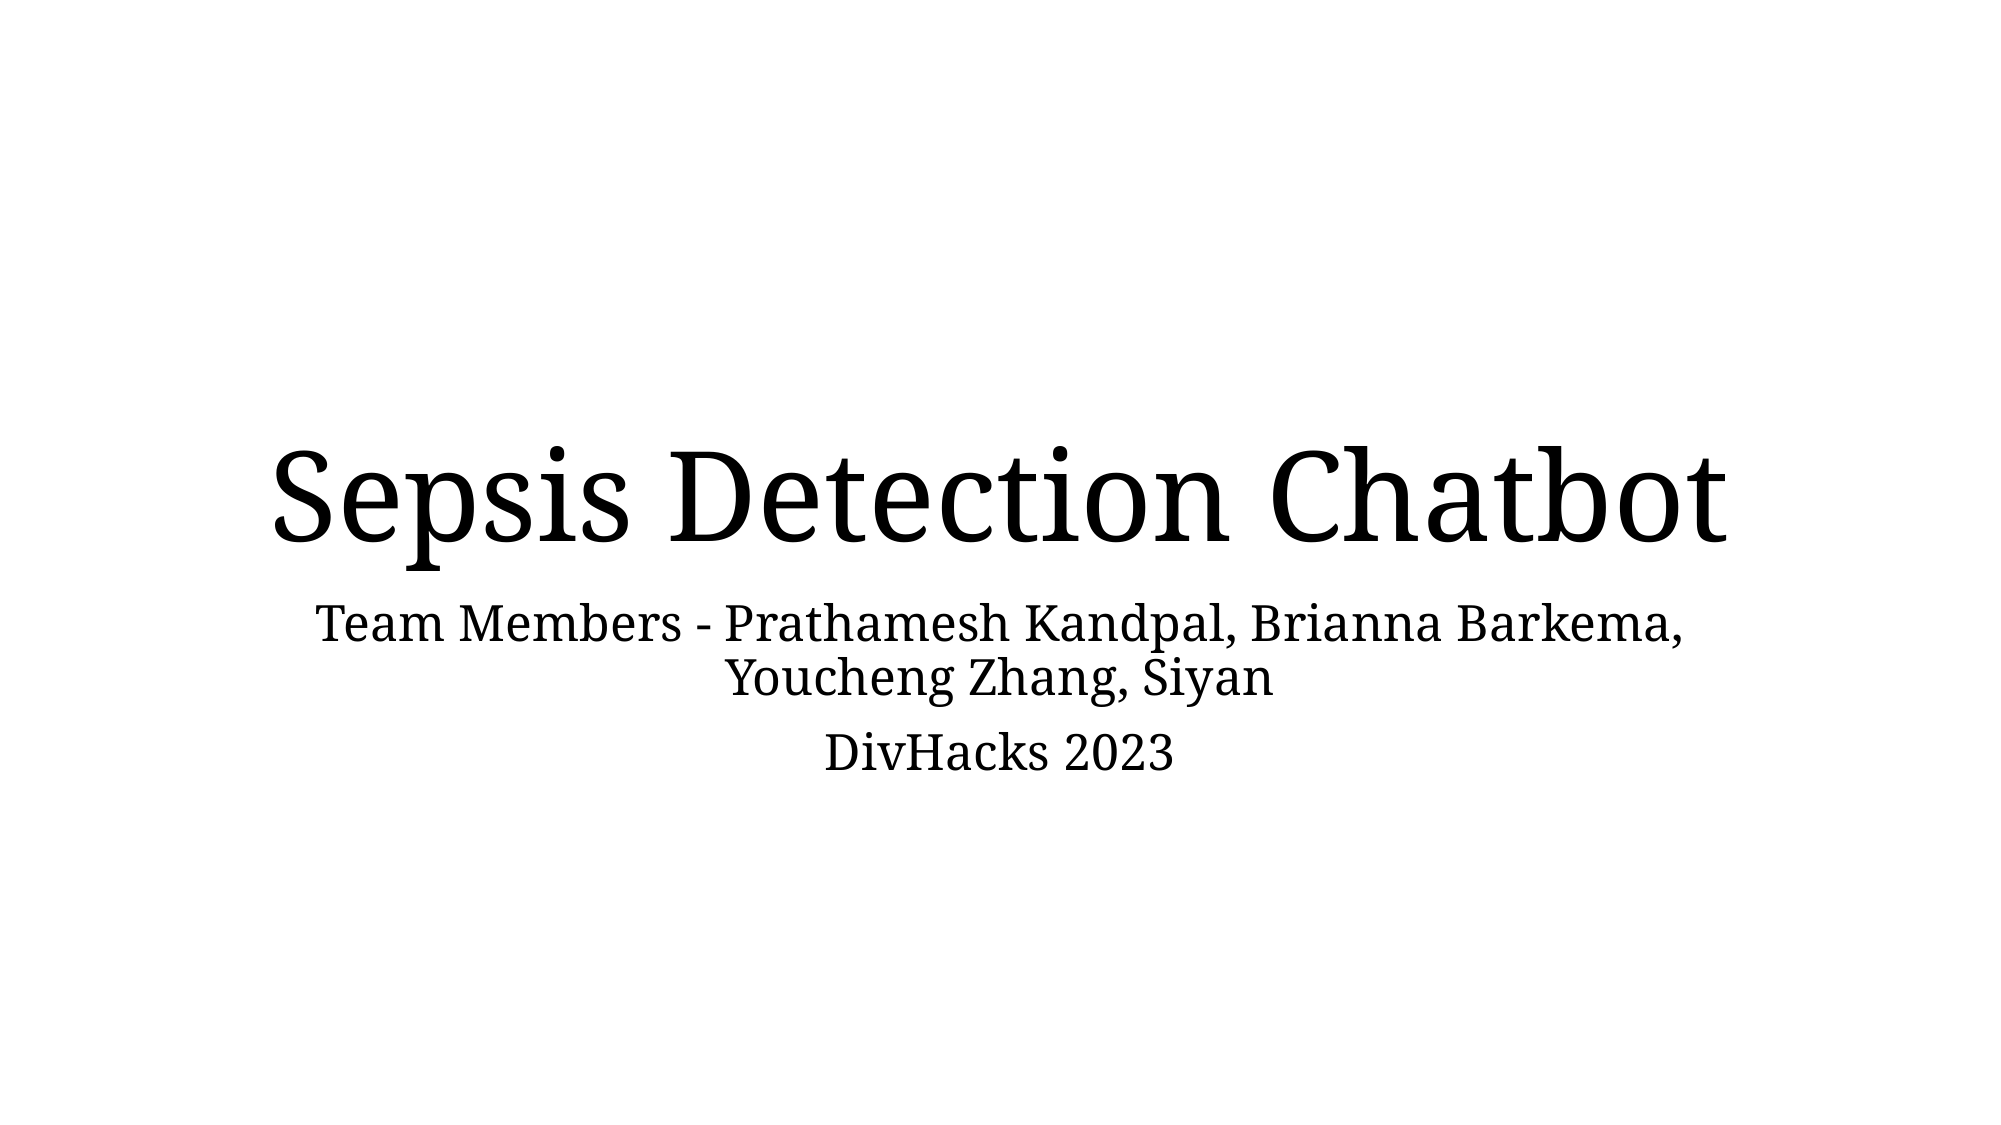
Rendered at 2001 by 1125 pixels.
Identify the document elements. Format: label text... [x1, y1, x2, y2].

title Sepsis Detection Chatbot [249, 184, 1750, 576]
subtitle Team Members - Prathamesh Kandpal, Brianna Barkema, Youcheng Zhang, Siyan DivHacks 2023 [249, 590, 1750, 863]
